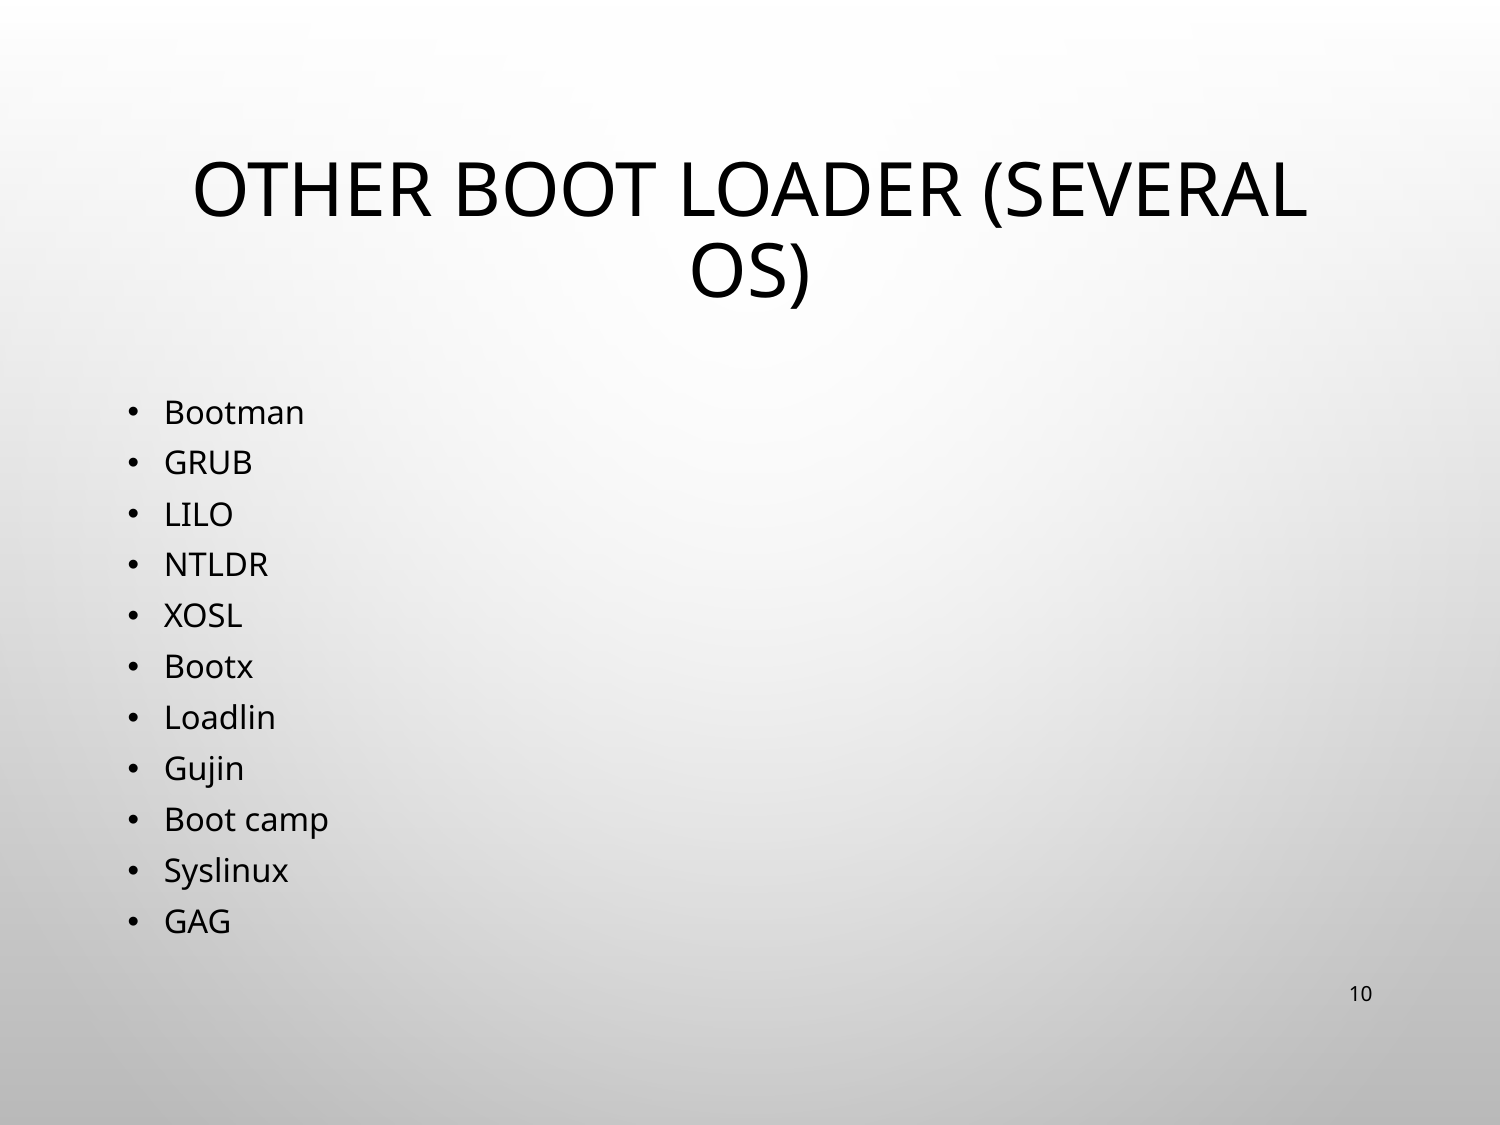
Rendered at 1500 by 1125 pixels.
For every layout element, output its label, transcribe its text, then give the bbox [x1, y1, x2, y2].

title Other boot loader (Several OS) [112, 101, 1388, 364]
slide_number 10 [1293, 965, 1388, 1025]
list Bootman GRUB LILO NTLDR XOSL Bootx Loadlin Gujin Boot camp Syslinux GAG [112, 388, 1388, 950]
picture [0, 0, 1500, 1125]
